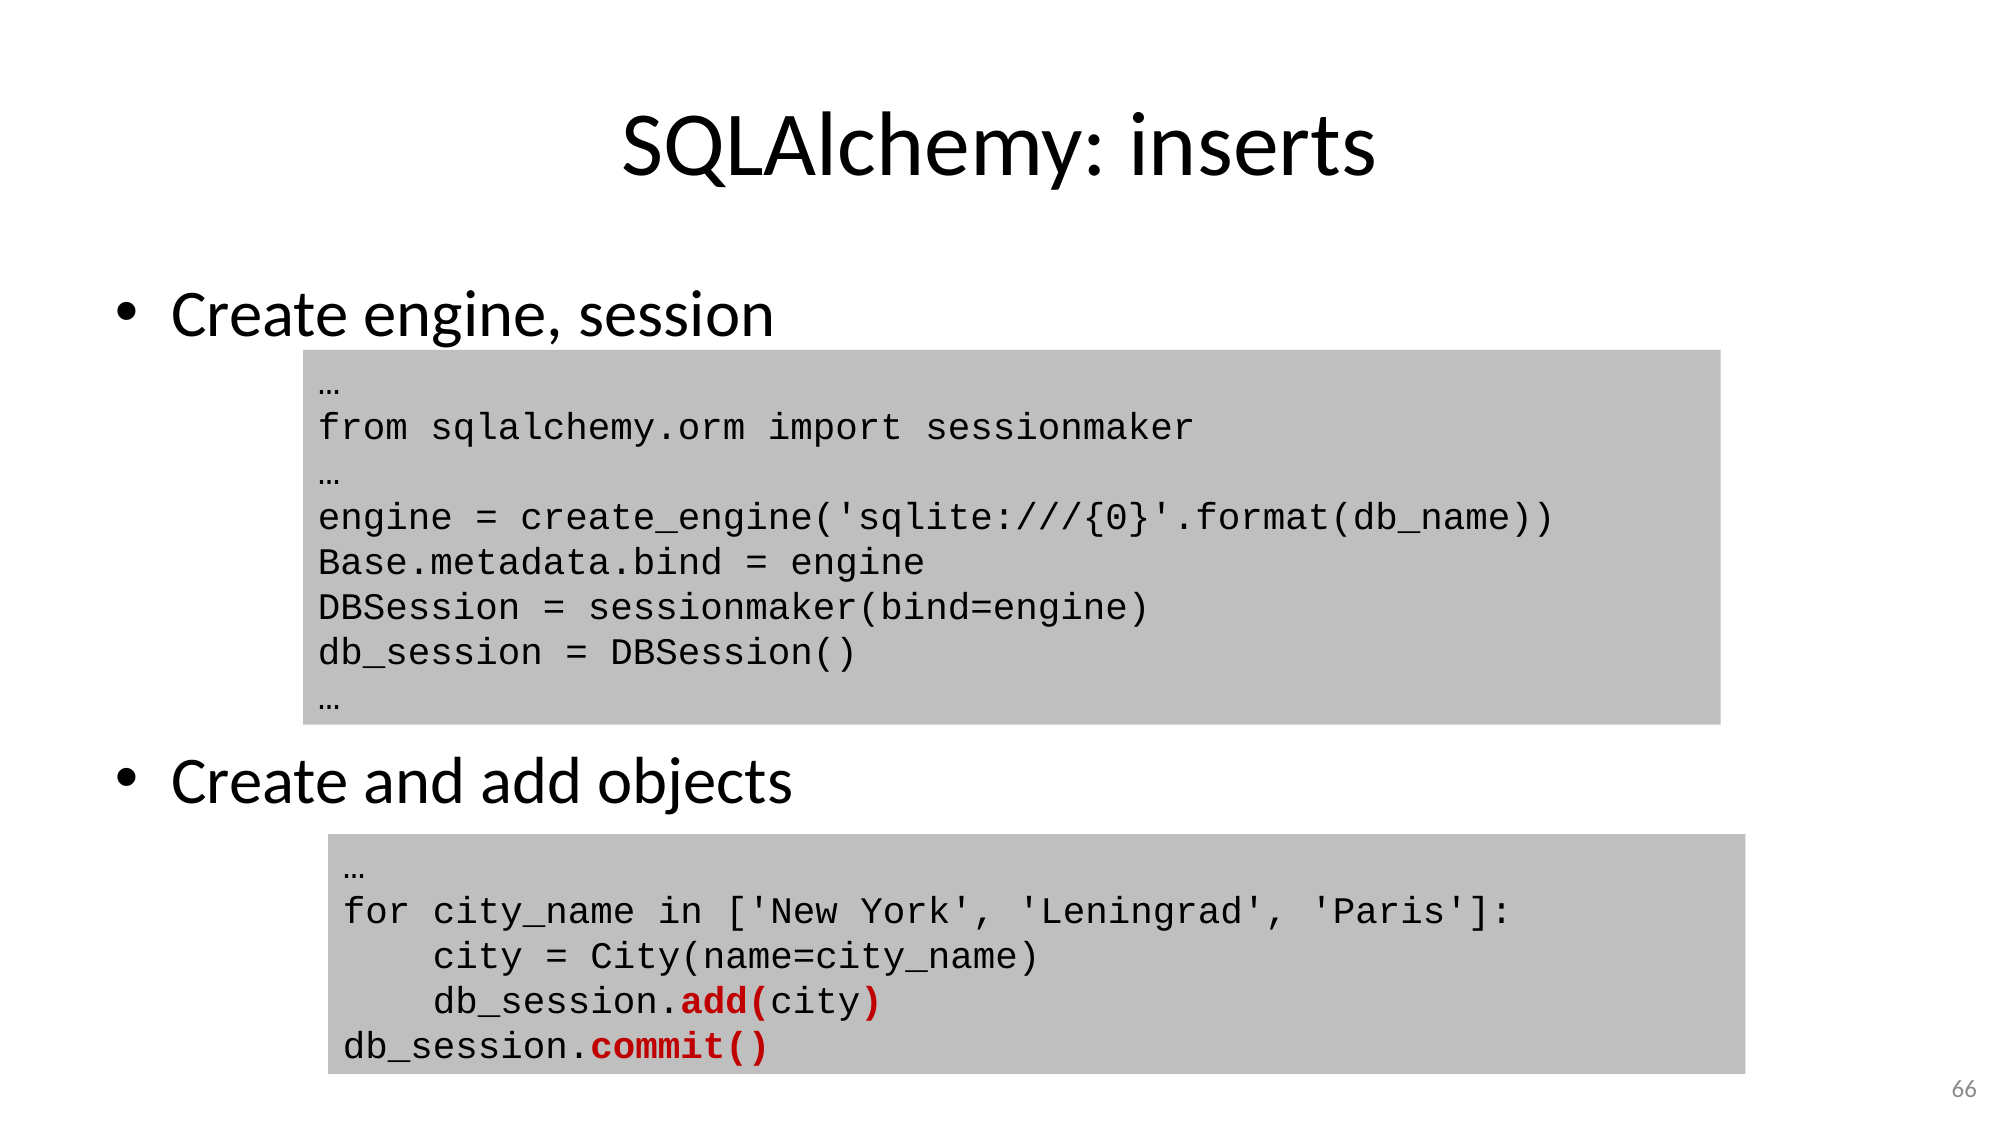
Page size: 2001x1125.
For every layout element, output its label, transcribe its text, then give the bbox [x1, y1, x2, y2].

text_box … from sqlalchemy.orm import sessionmaker … engine = create_engine('sqlite:///{0}'.format(db_name)) Base.metadata.bind = engine DBSession = sessionmaker(bind=engine) db_session = DBSession() … [303, 349, 1721, 725]
slide_number 66 [1525, 1057, 1993, 1118]
title SQLAlchemy: inserts [99, 45, 1900, 233]
list Create engine, session Create and add objects [99, 262, 1900, 1005]
text_box … for city_name in ['New York', 'Leningrad', 'Paris']: city = City(name=city_name) db_session.add(city) db_session.commit() [328, 834, 1746, 1074]
